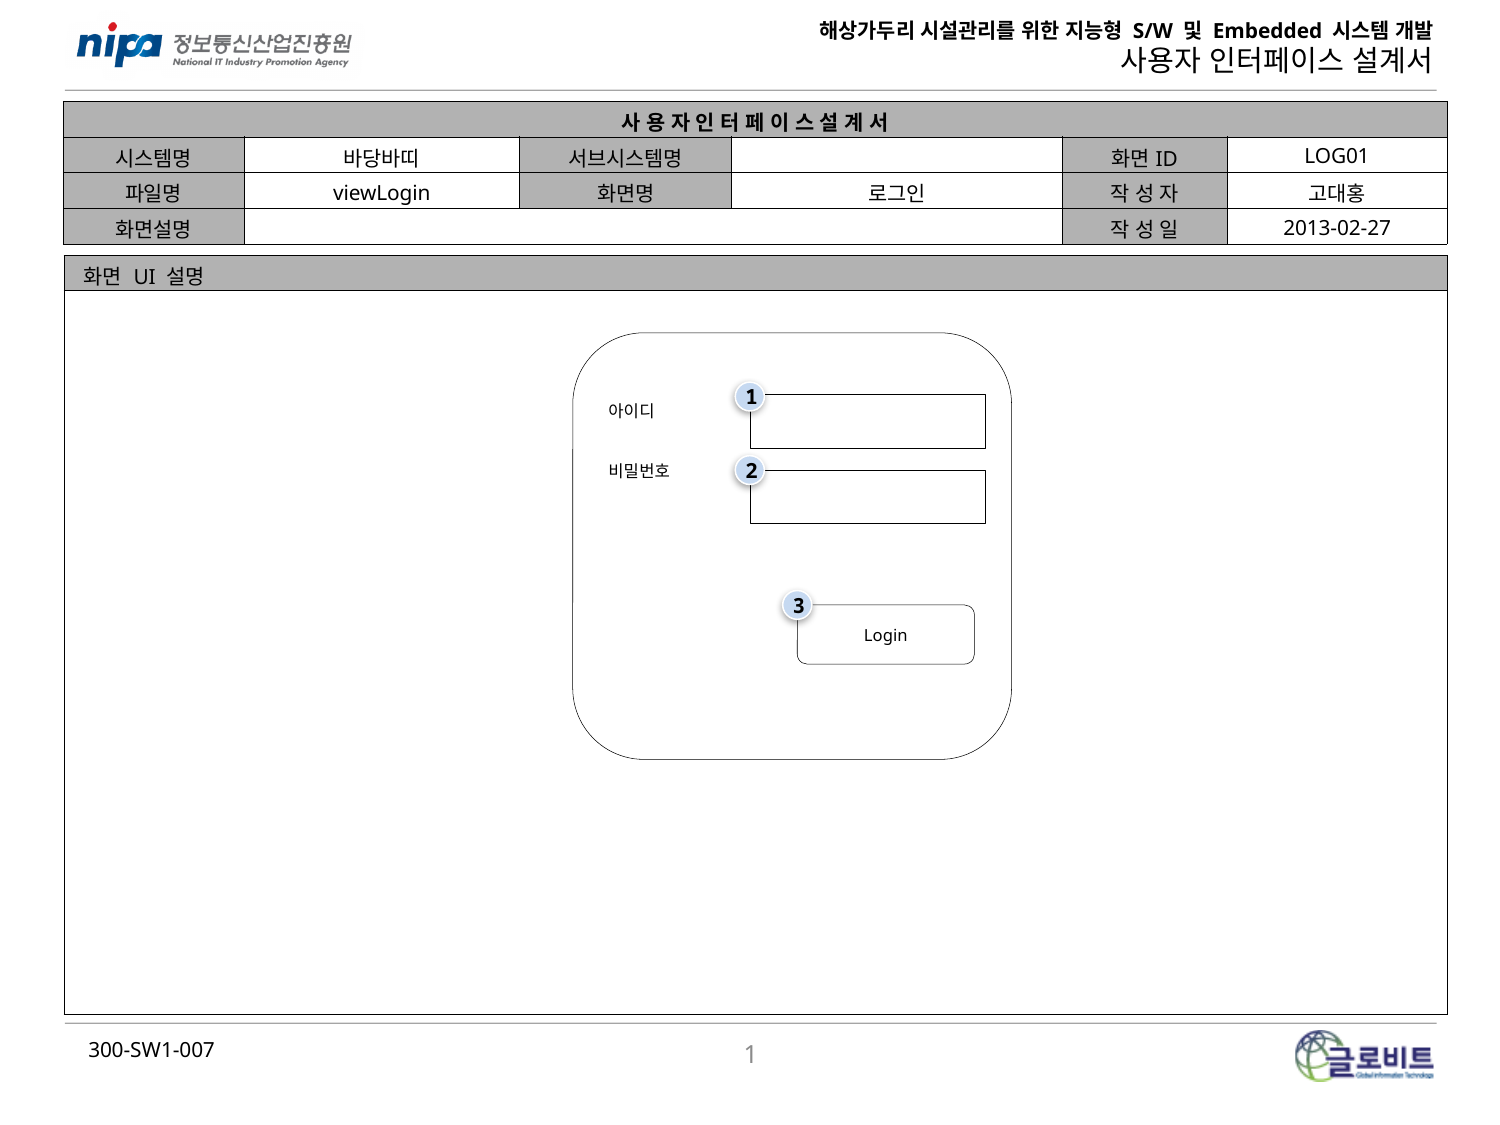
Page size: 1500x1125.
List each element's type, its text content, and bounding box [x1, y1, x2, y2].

table_cell viewLogin [245, 173, 519, 208]
picture [1294, 1030, 1437, 1082]
text_box 2 [734, 454, 766, 486]
table_cell 고대홍 [1228, 173, 1447, 208]
table_cell 로그인 [732, 173, 1062, 208]
table_cell 작 성 일 [1063, 209, 1227, 244]
text_box Login [797, 604, 975, 665]
table_cell 파일명 [64, 173, 244, 208]
table_cell 2013-02-27 [1228, 209, 1447, 244]
table_cell 시스템명 [64, 138, 244, 172]
text_box 1 [734, 381, 766, 412]
table_header 화면 UI 설명 [65, 256, 1447, 290]
text_box [749, 470, 985, 524]
table_header 사 용 자 인 터 페 이 스 설 계 서 [64, 102, 1447, 137]
table_cell 서브시스템명 [520, 138, 731, 172]
table_cell 바당바띠 [245, 138, 519, 172]
table_cell [732, 138, 1062, 172]
table_cell [245, 209, 1062, 244]
table_cell LOG01 [1228, 138, 1447, 172]
table_cell [65, 291, 1447, 1014]
table_cell 작 성 자 [1063, 173, 1227, 208]
table_cell 화면명 [520, 173, 731, 208]
picture [64, 22, 365, 73]
text_box 3 [781, 589, 813, 621]
table_cell 화면ID [1063, 138, 1227, 172]
table_cell 화면설명 [64, 209, 244, 244]
text_box 아이디 비밀번호 [572, 332, 1012, 760]
